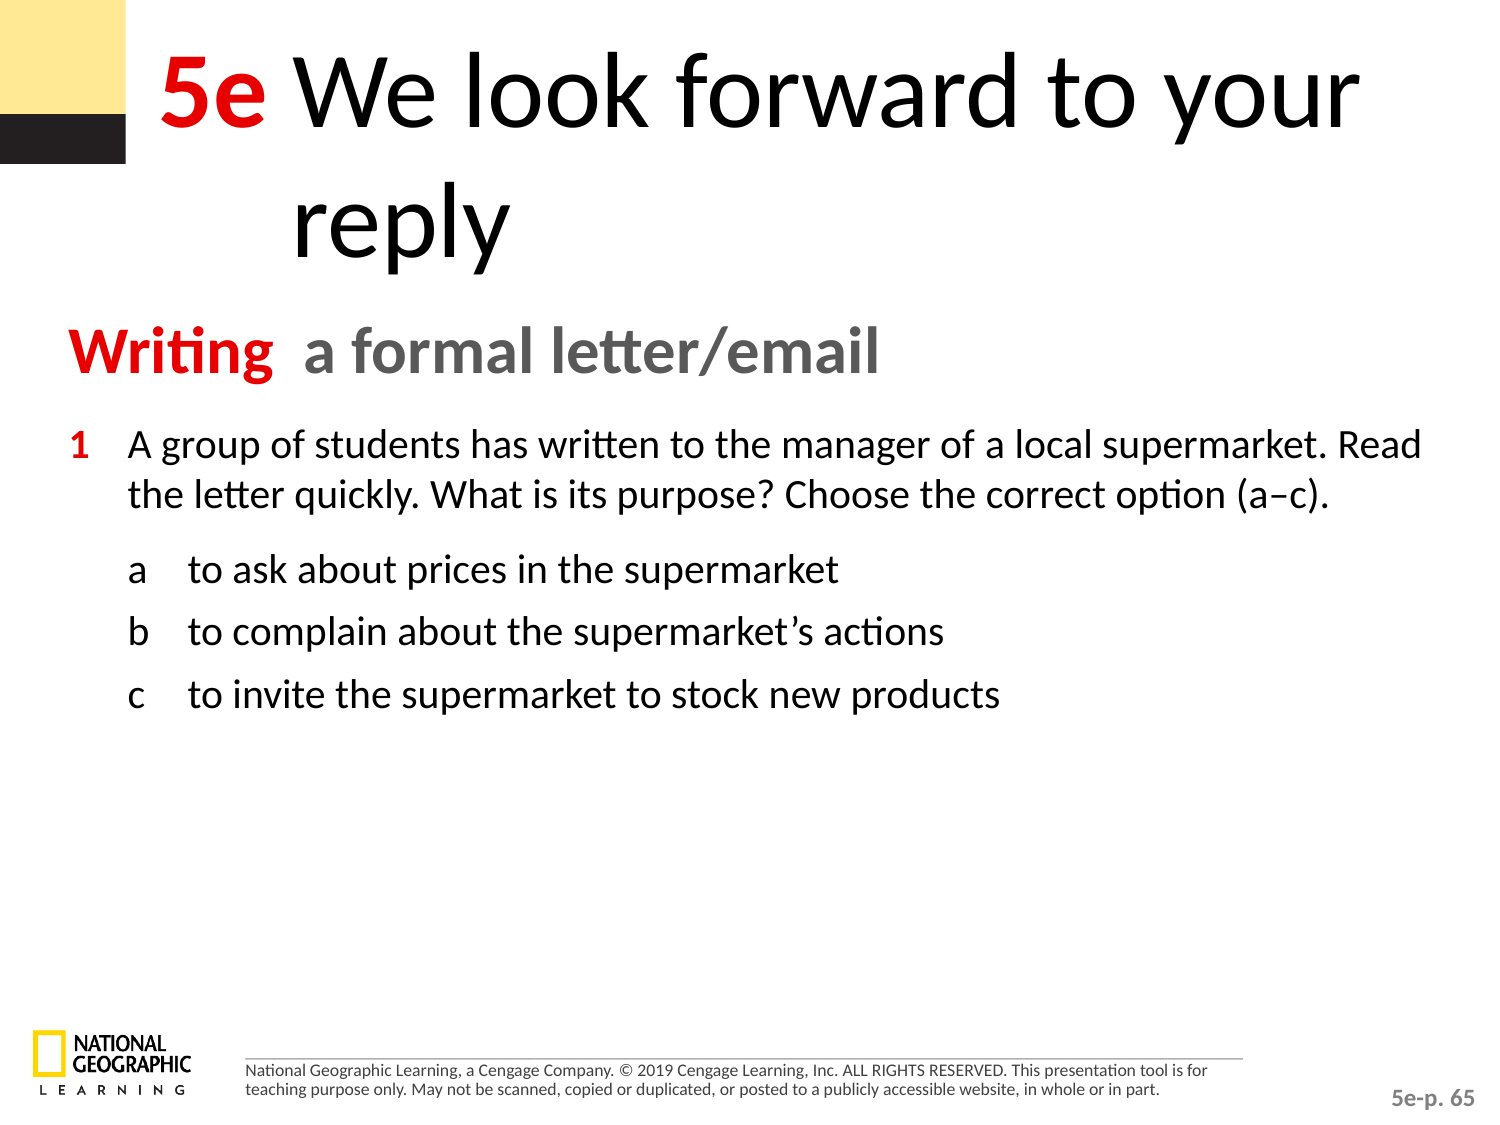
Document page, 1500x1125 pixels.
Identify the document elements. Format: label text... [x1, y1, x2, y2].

text_box a to ask about prices in the supermarket b to complain about the supermarket’s actions c to invite the supermarket to stock new products [113, 534, 1445, 725]
text_box Writing a formal letter/email [53, 299, 1445, 395]
picture [0, 0, 126, 164]
picture [33, 1030, 191, 1095]
text_box 1 A group of students has written to the manager of a local supermarket. Read the letter quickly. What is its purpose? Choose the correct option (a–c). [53, 409, 1445, 524]
text_box 5e We look forward to your reply [144, 11, 1445, 287]
text_box 5e-p. 65 [1322, 1073, 1491, 1119]
